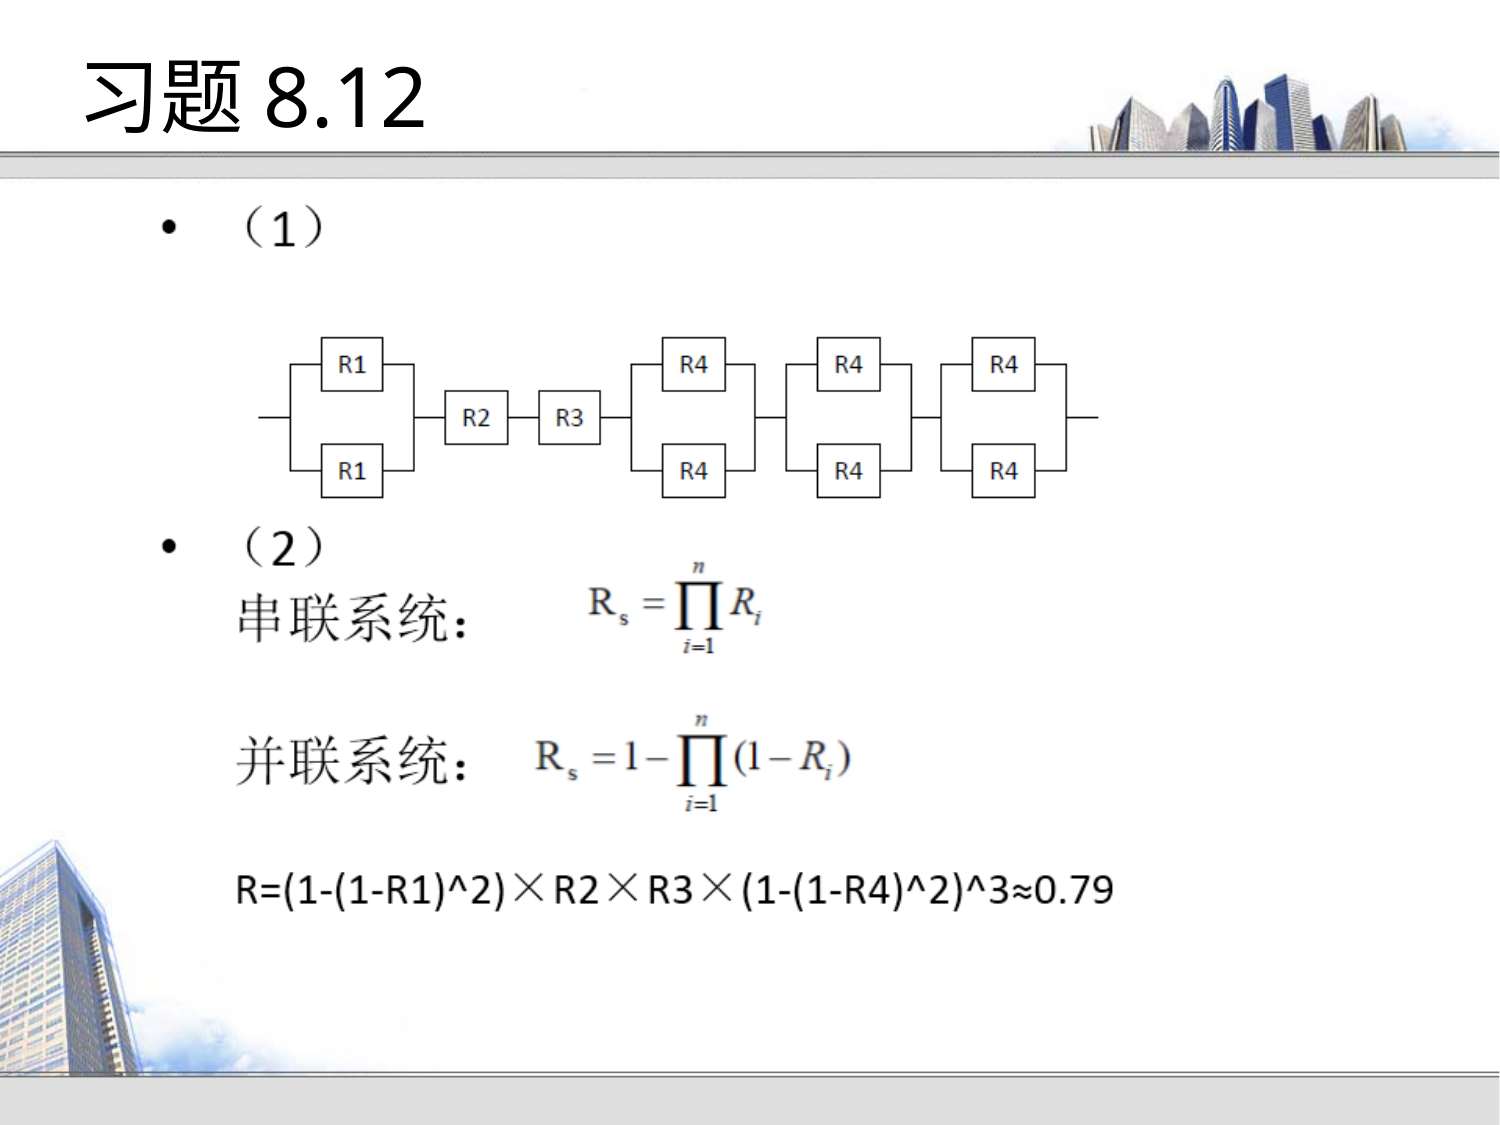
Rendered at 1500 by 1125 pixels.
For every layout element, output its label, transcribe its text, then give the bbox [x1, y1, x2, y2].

picture [0, 0, 1500, 1125]
title 习题8.12 [62, 0, 1451, 188]
